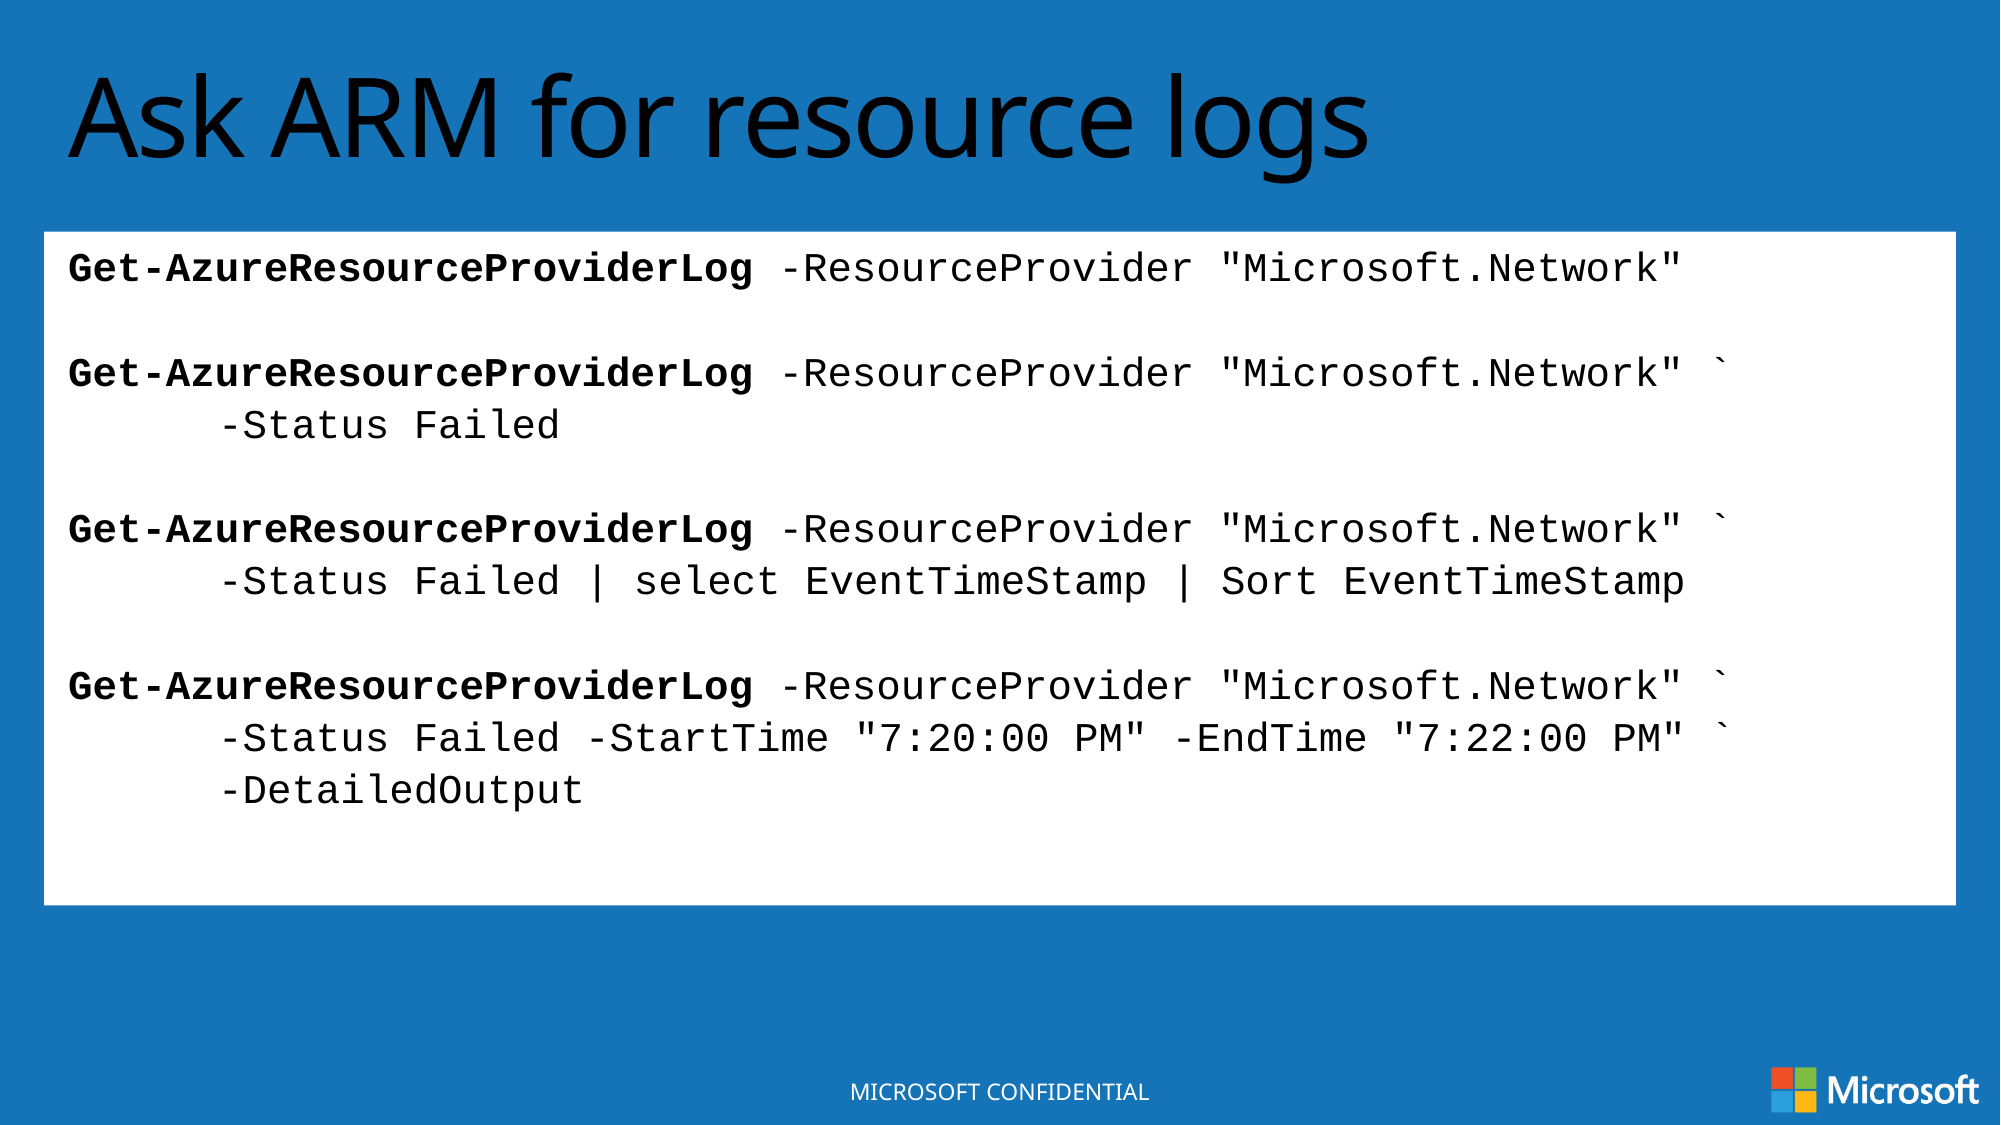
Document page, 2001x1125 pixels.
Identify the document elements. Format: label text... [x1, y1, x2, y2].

list Get-AzureResourceProviderLog -ResourceProvider "Microsoft.Network" Get-AzureResourceProviderLog -ResourceProvider "Microsoft.Network" ` -Status Failed Get-AzureResourceProviderLog -ResourceProvider "Microsoft.Network" ` -Status Failed | select EventTimeStamp | Sort EventTimeStamp Get-AzureResourceProviderLog -ResourceProvider "Microsoft.Network" ` -Status Failed -StartTime "7:20:00 PM" -EndTime "7:22:00 PM" ` -DetailedOutput [44, 231, 1956, 906]
title Ask ARM for resource logs [44, 47, 1938, 196]
picture [1770, 1066, 1980, 1113]
